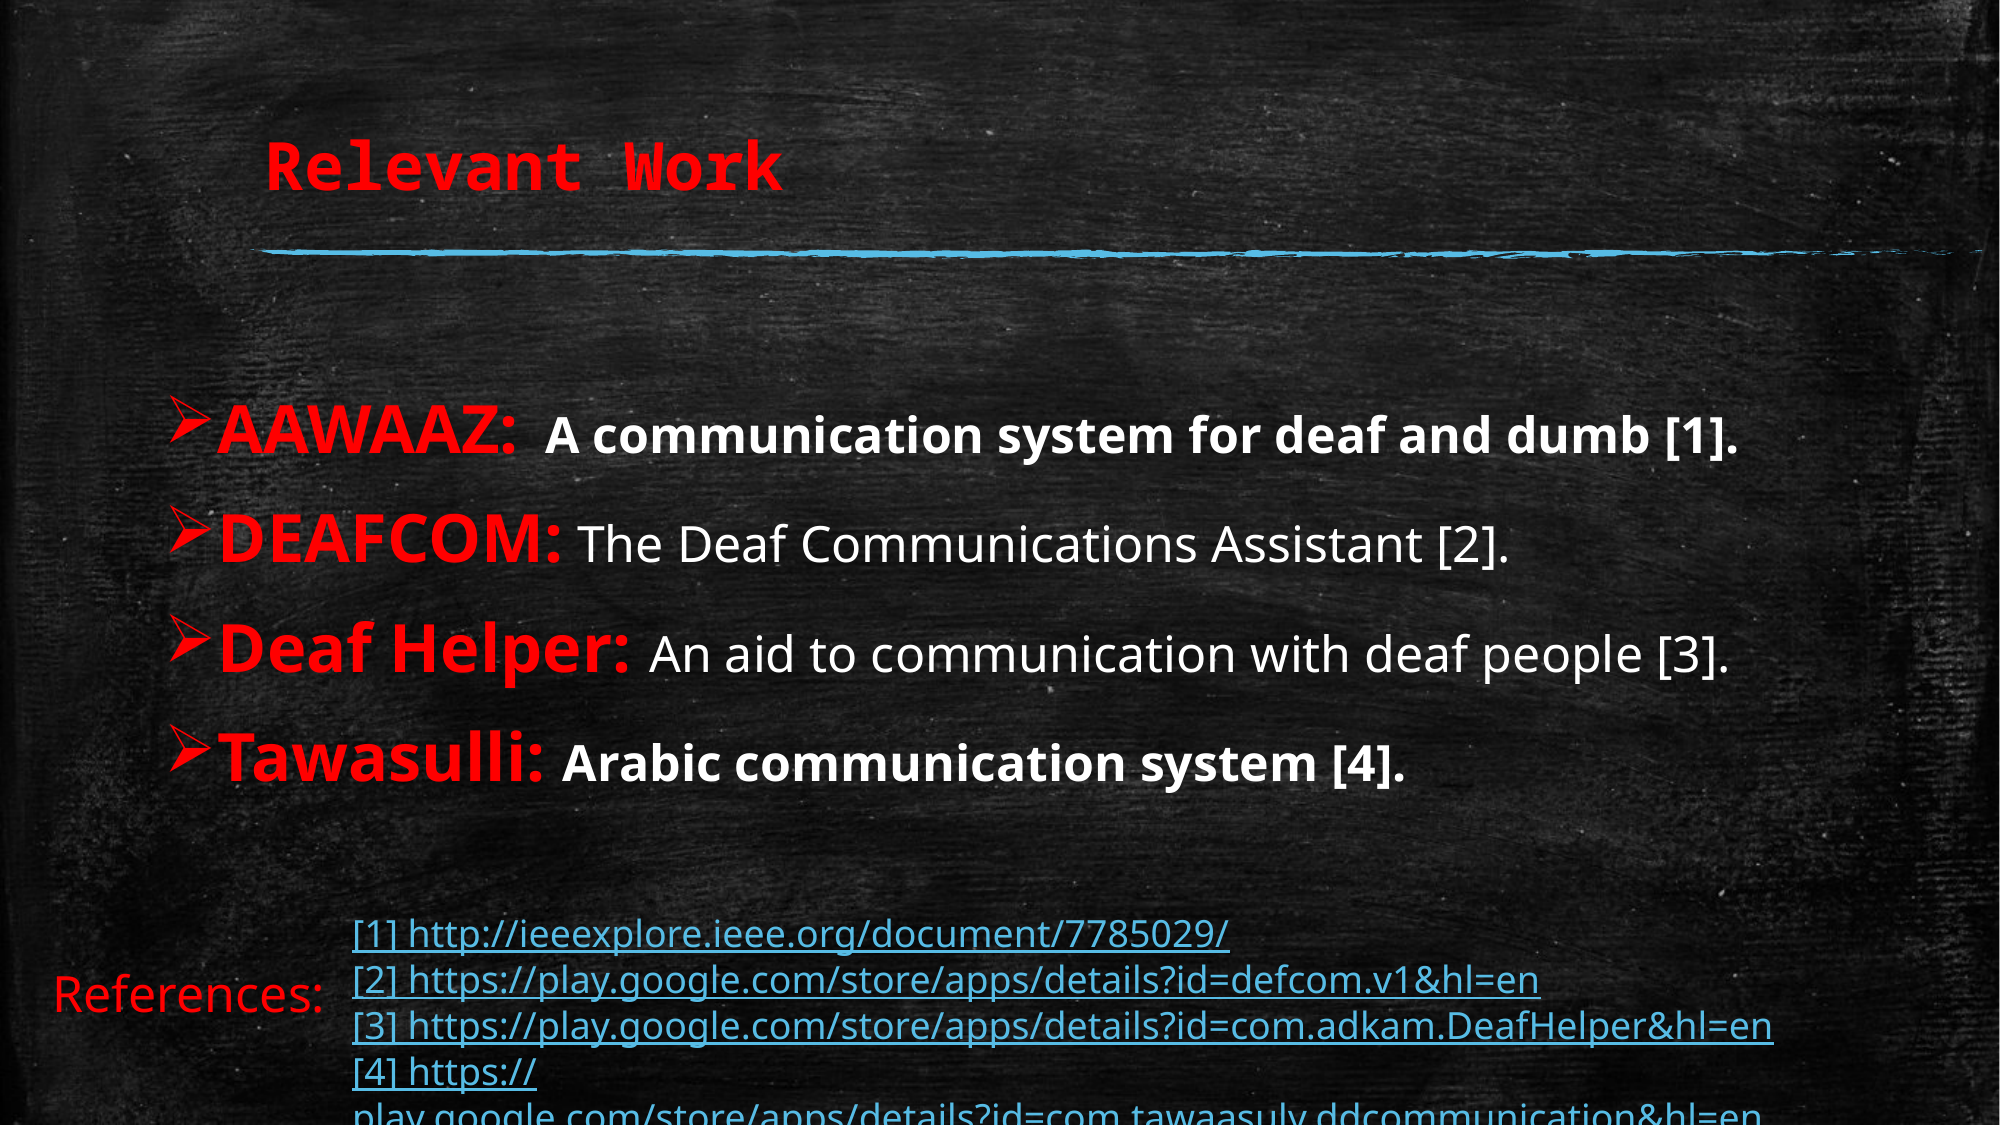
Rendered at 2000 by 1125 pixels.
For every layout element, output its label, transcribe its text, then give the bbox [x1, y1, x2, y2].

text_box [1] http://ieeexplore.ieee.org/document/7785029/ [2] https://play.google.com/store/apps/details?id=defcom.v1&hl=en [3] https://play.google.com/store/apps/details?id=com.adkam.DeafHelper&hl=en [4] https://play.google.com/store/apps/details?id=com.tawaasuly.ddcommunication&hl=en [337, 903, 1950, 1125]
title Relevant Work [249, 45, 1750, 213]
list AAWAAZ: A communication system for deaf and dumb [1]. DEAFCOM: The Deaf Communications Assistant [2]. Deaf Helper: An aid to communication with deaf people [3]. Tawasulli: Arabic communication system [4]. [149, 290, 1888, 829]
text_box References: [37, 962, 337, 1032]
